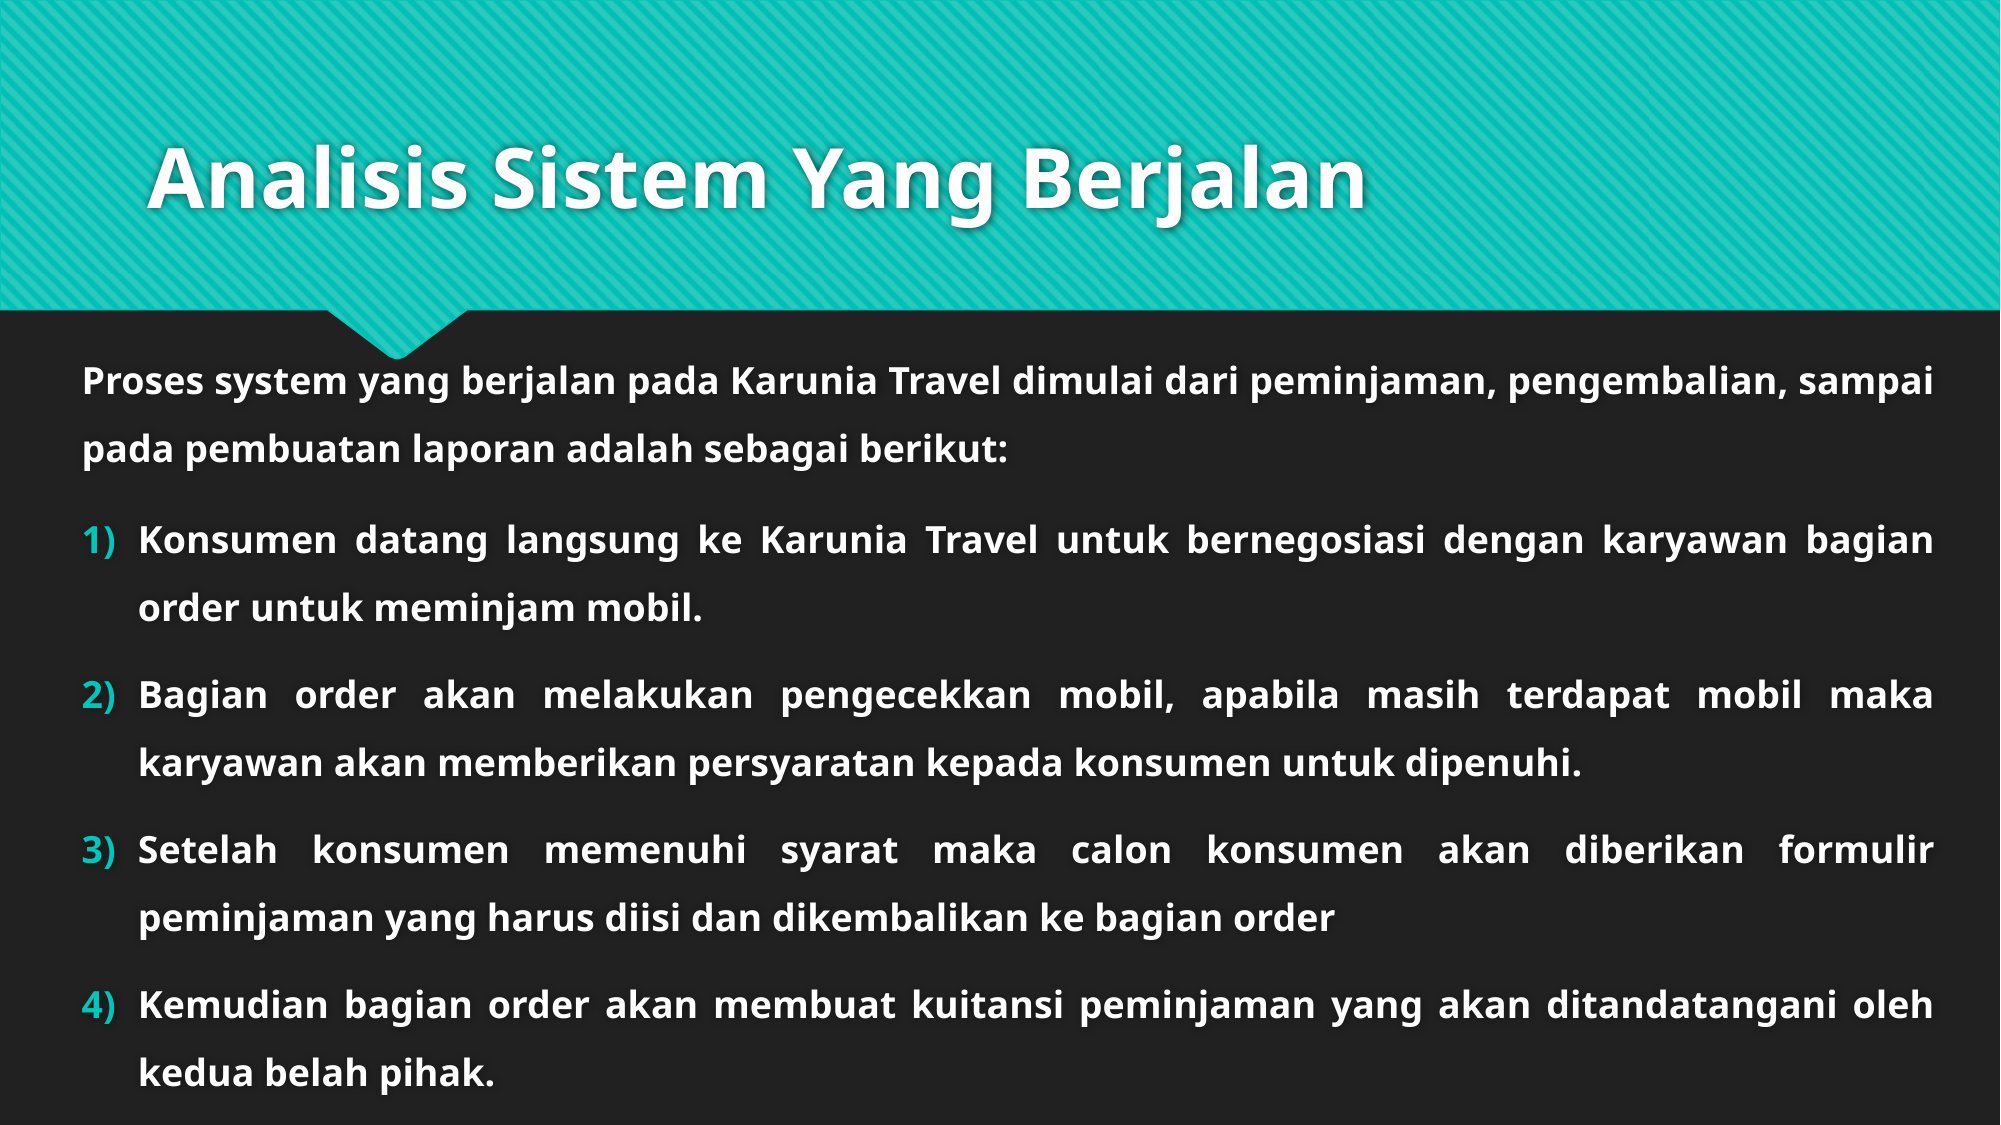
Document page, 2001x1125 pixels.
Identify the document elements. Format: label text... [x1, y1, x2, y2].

list Proses system yang berjalan pada Karunia Travel dimulai dari peminjaman, pengembalian, sampai pada pembuatan laporan adalah sebagai berikut: Konsumen datang langsung ke Karunia Travel untuk bernegosiasi dengan karyawan bagian order untuk meminjam mobil. Bagian order akan melakukan pengecekkan mobil, apabila masih terdapat mobil maka karyawan akan memberikan persyaratan kepada konsumen untuk dipenuhi. Setelah konsumen memenuhi syarat maka calon konsumen akan diberikan formulir peminjaman yang harus diisi dan dikembalikan ke bagian order Kemudian bagian order akan membuat kuitansi peminjaman yang akan ditandatangani oleh kedua belah pihak. [66, 455, 1952, 1065]
title Analisis Sistem Yang Berjalan [132, 73, 1868, 233]
